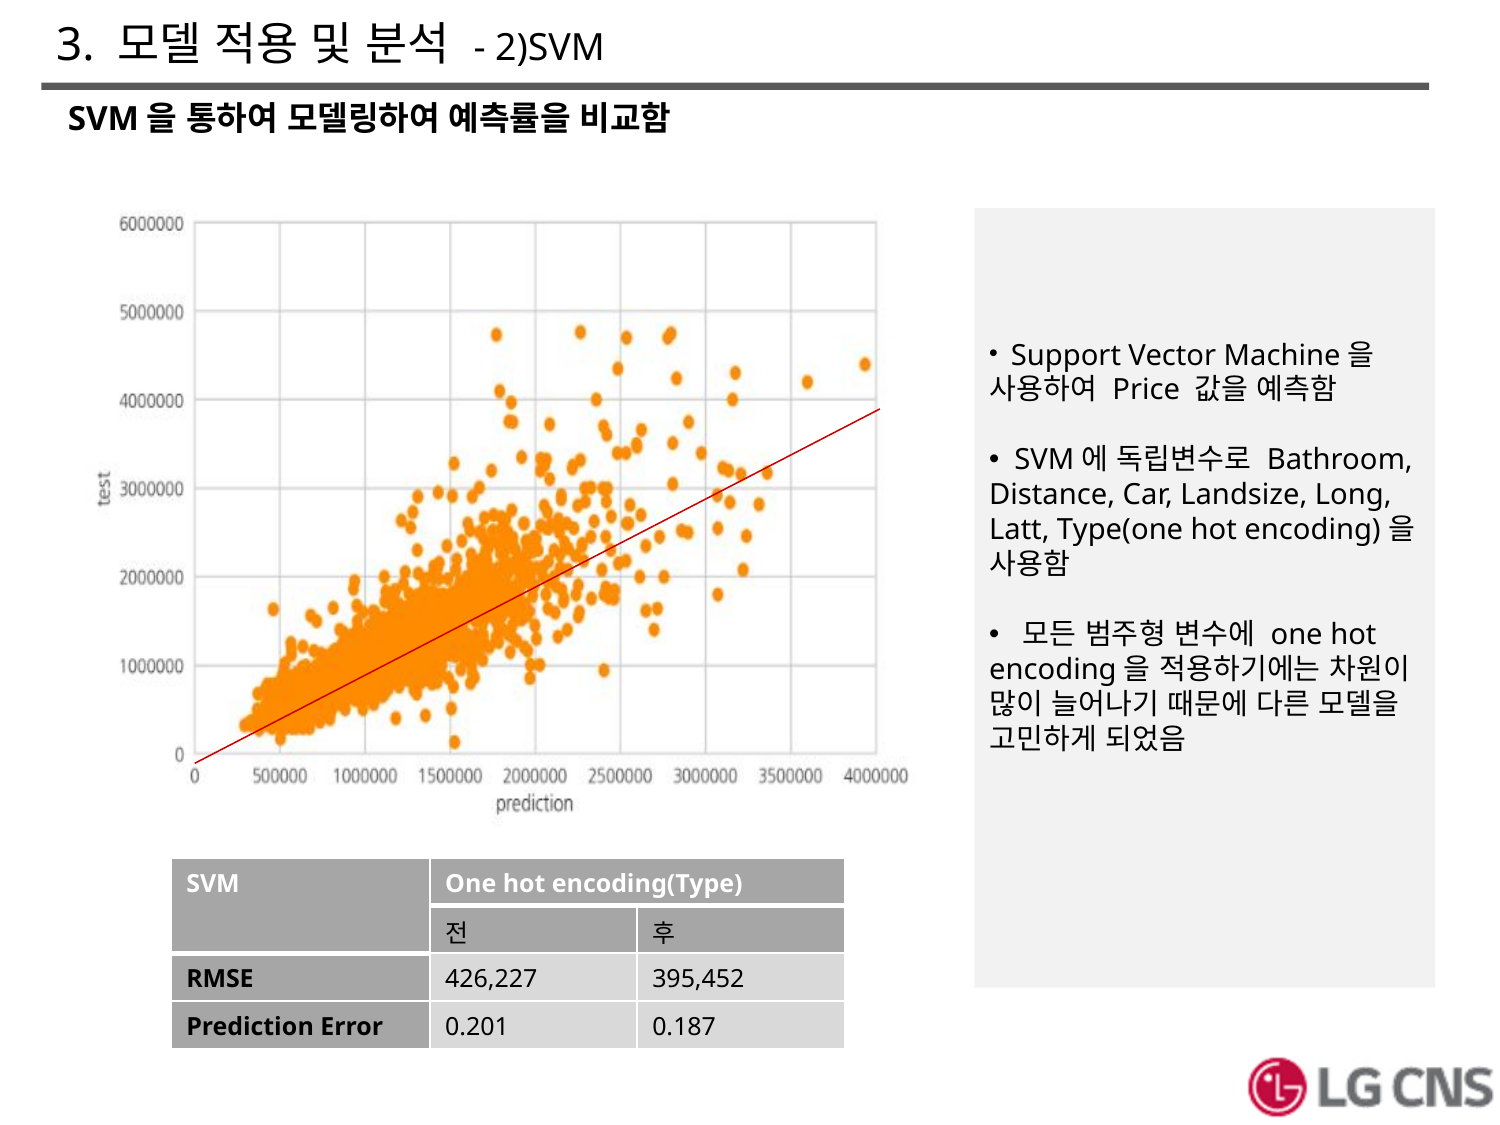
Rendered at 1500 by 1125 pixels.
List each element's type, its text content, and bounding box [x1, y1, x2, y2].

table_cell 후 [638, 908, 844, 952]
picture [1245, 1052, 1500, 1125]
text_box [194, 408, 881, 764]
text_box 3. 모델 적용 및 분석 - 2)SVM [41, 7, 1152, 78]
table_cell 0.187 [638, 1002, 844, 1048]
table_cell Prediction Error [172, 1002, 429, 1048]
table_cell 395,452 [638, 954, 844, 1000]
table_cell 0.201 [431, 1002, 636, 1048]
table_cell RMSE [172, 956, 429, 1000]
text_box Support Vector Machine을 사용하여 Price 값을 예측함 SVM에 독립변수로 Bathroom, Distance, Car, Landsize, Long, Latt, Type(one hot encoding)을 사용함 모든 범주형 변수에 one hot encoding을 적용하기에는 차원이 많이 늘어나기 때문에 다른 모델을 고민하게 되었음 [972, 206, 1437, 990]
picture [76, 195, 924, 842]
table_header One hot encoding(Type) [431, 859, 844, 903]
table_header SVM [172, 859, 429, 951]
table_cell 전 [431, 908, 636, 952]
text_box [39, 80, 1431, 92]
text_box SVM을 통하여 모델링하여 예측률을 비교함 [53, 89, 1459, 145]
table_cell 426,227 [431, 954, 636, 1000]
